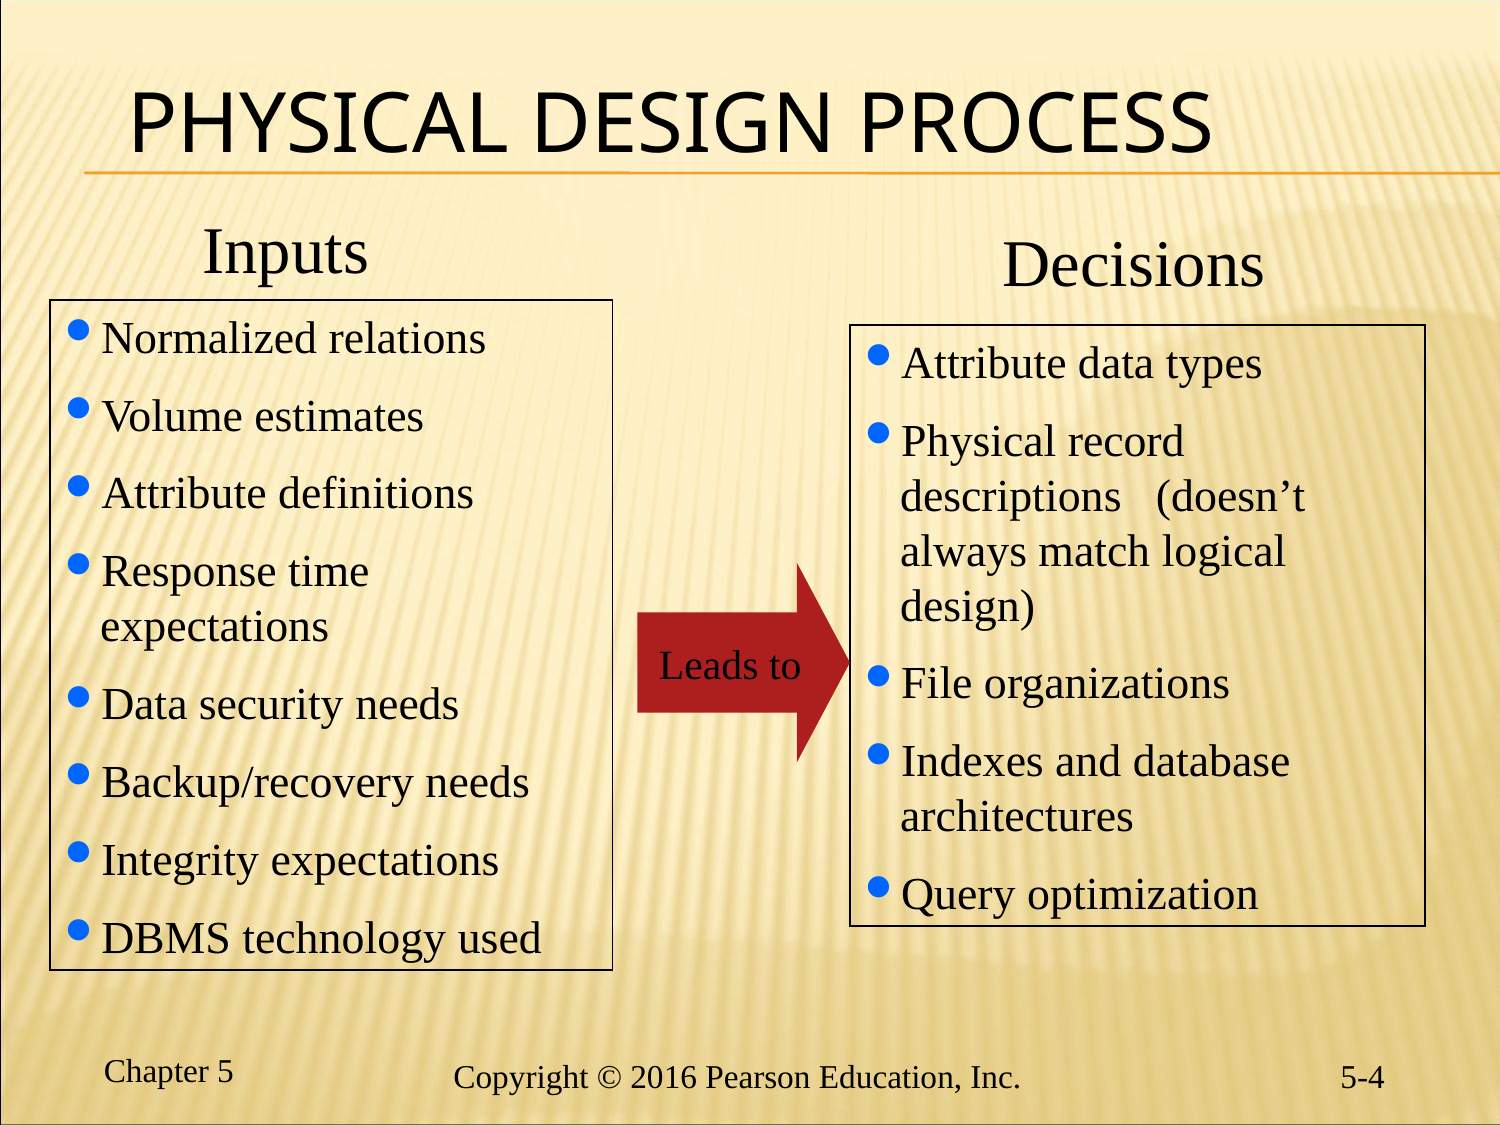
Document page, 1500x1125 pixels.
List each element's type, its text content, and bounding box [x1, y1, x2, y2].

picture [0, 0, 1500, 1125]
title Physical Design Process [112, 24, 1388, 213]
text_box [637, 212, 1426, 896]
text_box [49, 199, 613, 1010]
picture [851, 901, 1424, 925]
